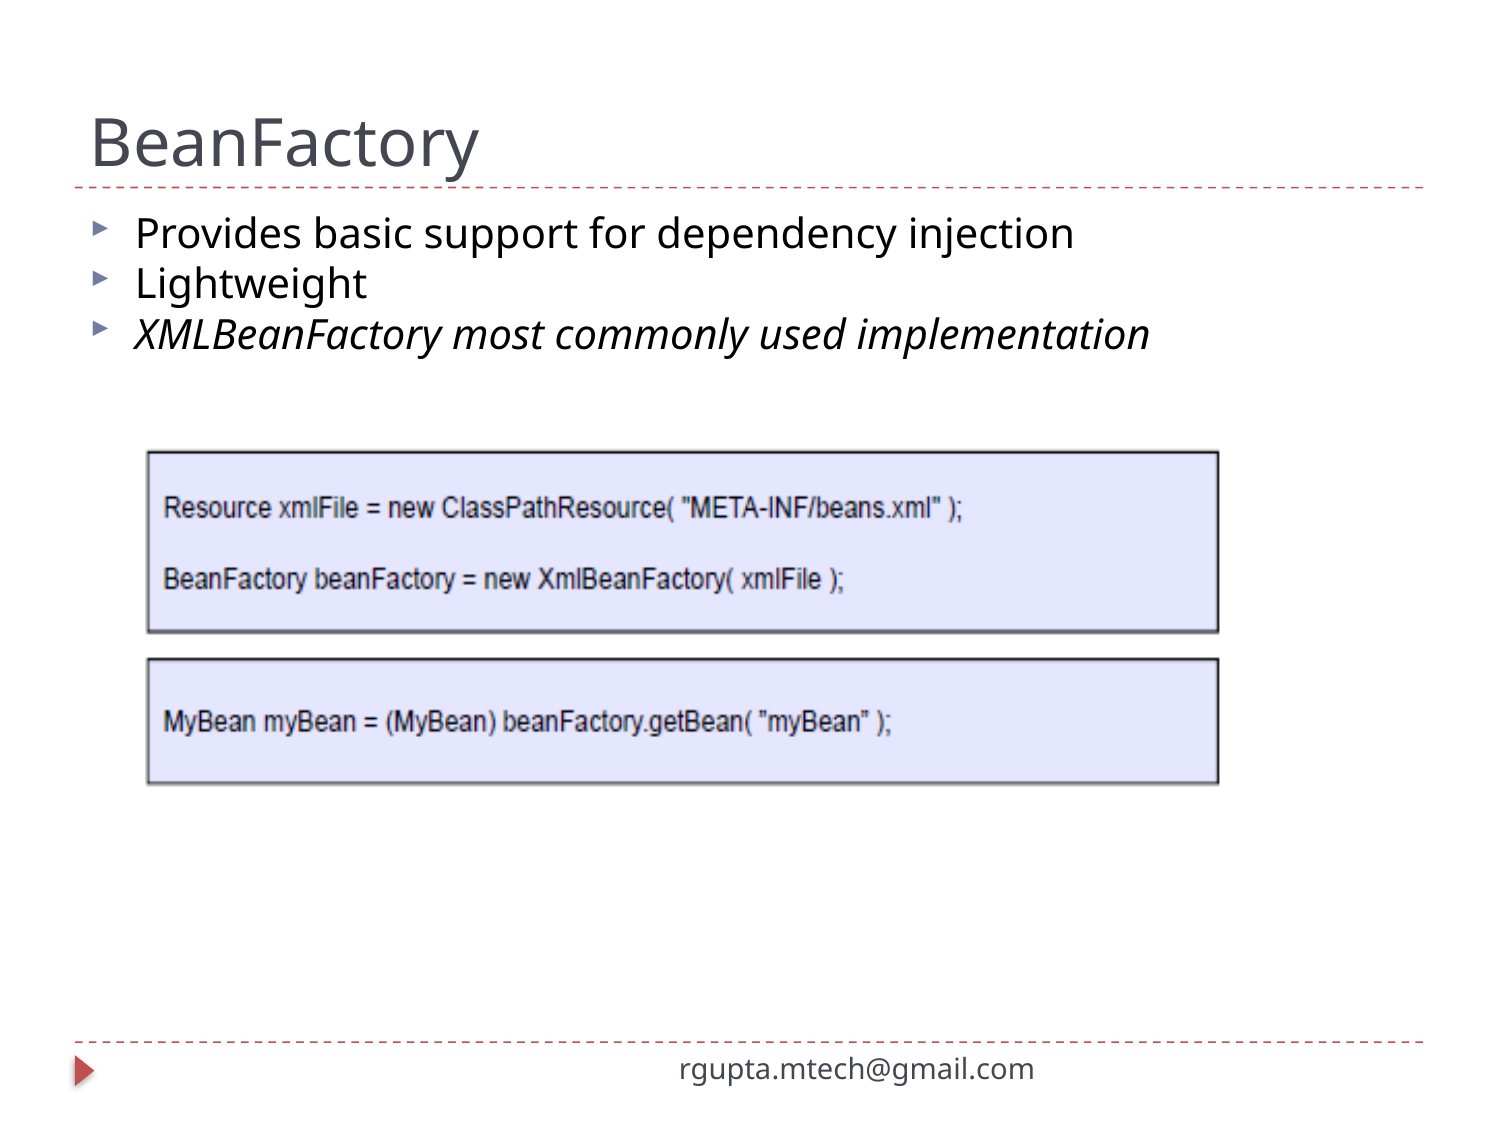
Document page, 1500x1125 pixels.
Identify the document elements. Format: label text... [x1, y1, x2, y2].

picture [81, 421, 1348, 832]
text_box BeanFactory [74, 24, 1425, 188]
text_box rgupta.mtech@gmail.com [475, 1042, 1051, 1103]
text_box Provides basic support for dependency injection Lightweight XMLBeanFactory most commonly used implementation [74, 199, 1425, 1010]
